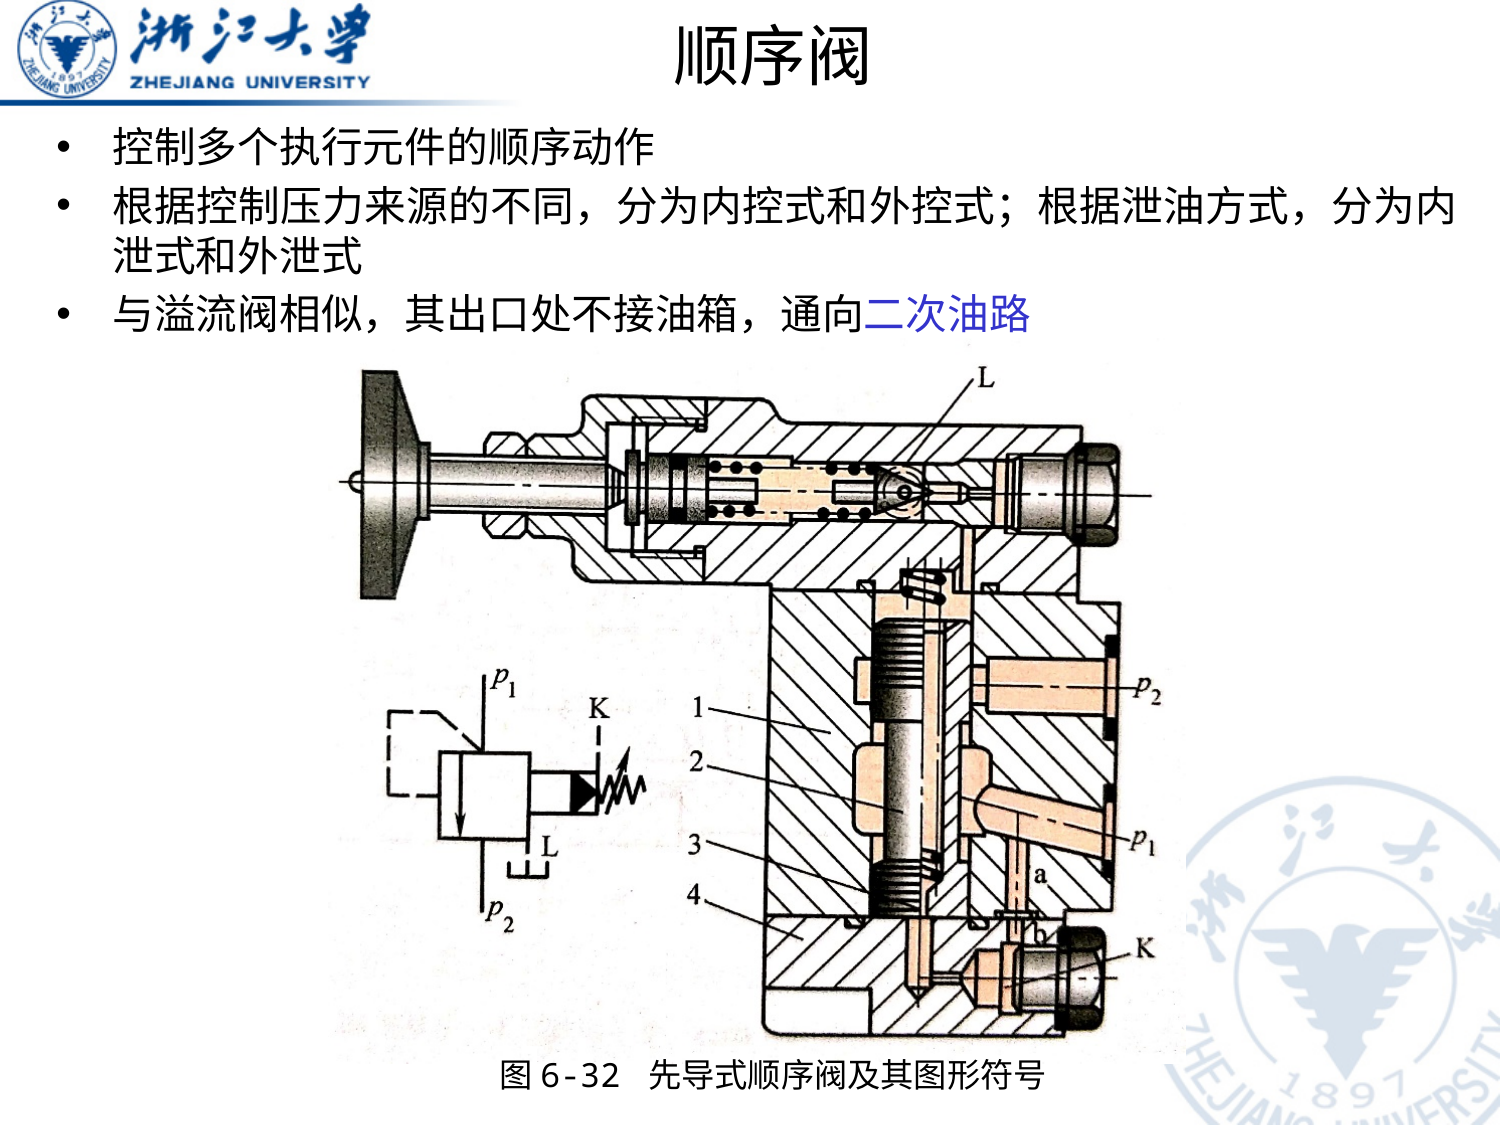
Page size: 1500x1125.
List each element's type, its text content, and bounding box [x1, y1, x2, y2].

picture [0, 0, 1500, 1125]
text_box 图6-32 先导式顺序阀及其图形符号 [467, 1071, 1079, 1102]
title 顺序阀 [241, 3, 1305, 106]
list 控制多个执行元件的顺序动作 根据控制压力来源的不同，分为内控式和外控式；根据泄油方式，分为内泄式和外泄式 与溢流阀相似，其出口处不接油箱，通向二次油路 [41, 113, 1473, 374]
